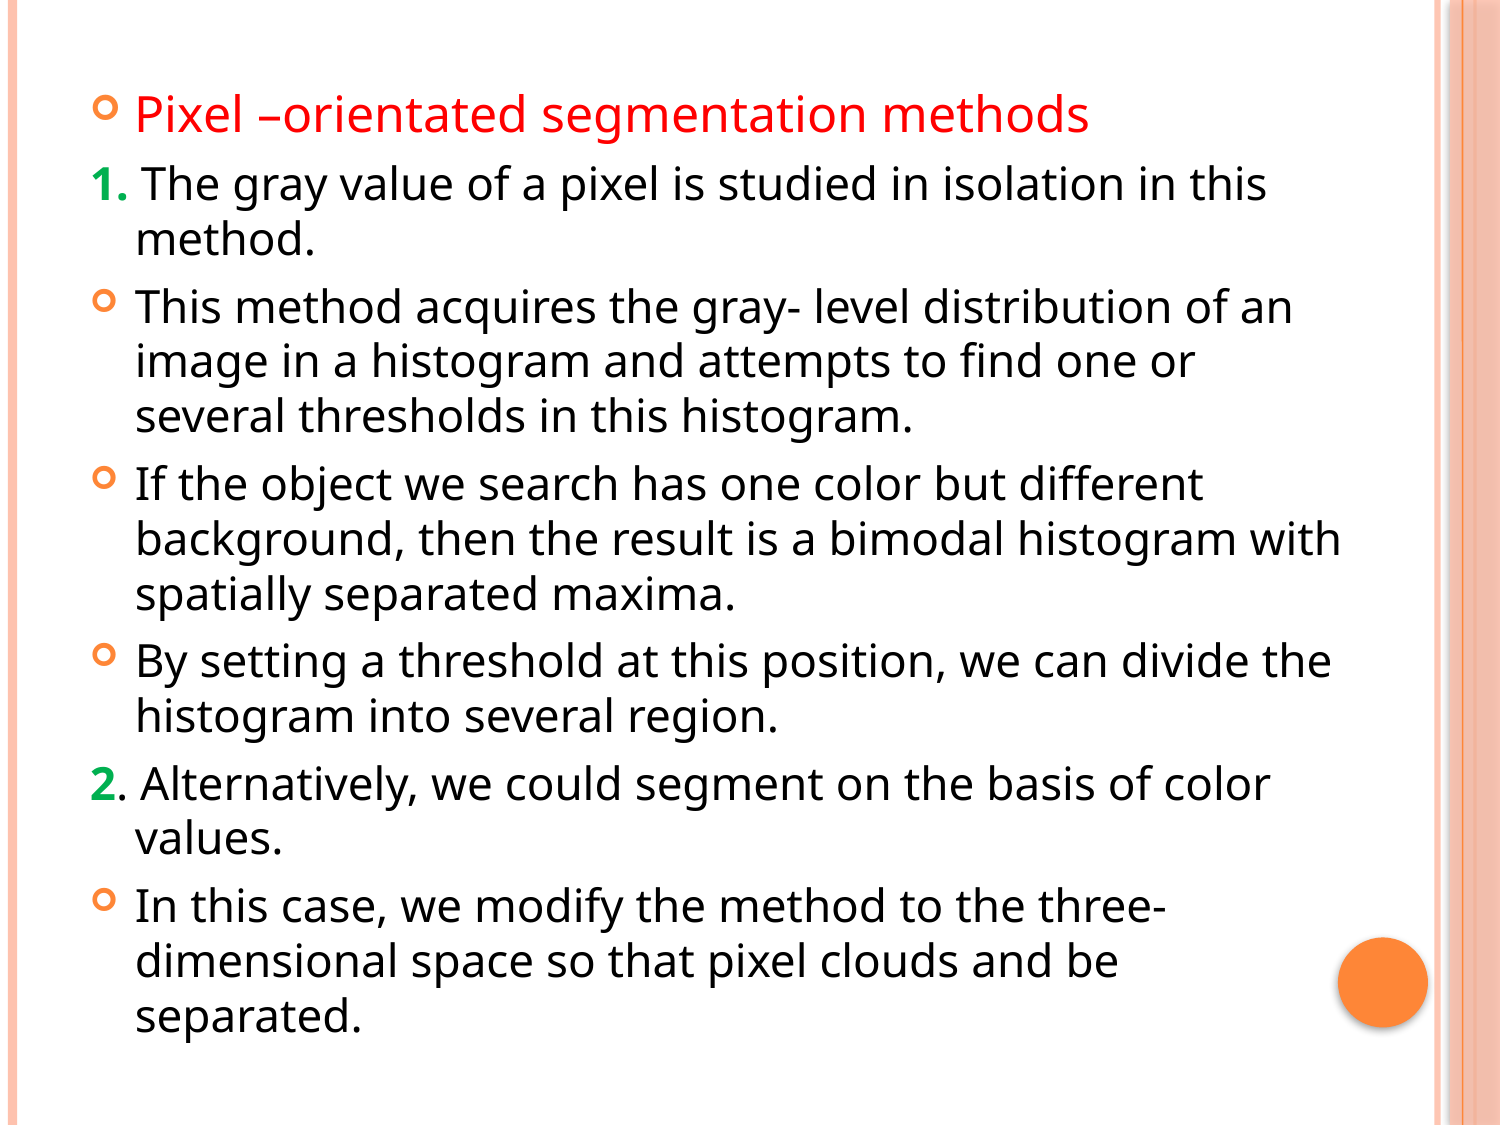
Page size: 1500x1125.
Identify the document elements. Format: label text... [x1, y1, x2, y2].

list Pixel –orientated segmentation methods 1. The gray value of a pixel is studied in isolation in this method. This method acquires the gray- level distribution of an image in a histogram and attempts to find one or several thresholds in this histogram. If the object we search has one color but different background, then the result is a bimodal histogram with spatially separated maxima. By setting a threshold at this position, we can divide the histogram into several region. 2. Alternatively, we could segment on the basis of color values. In this case, we modify the method to the three-dimensional space so that pixel clouds and be separated. [75, 75, 1363, 1100]
